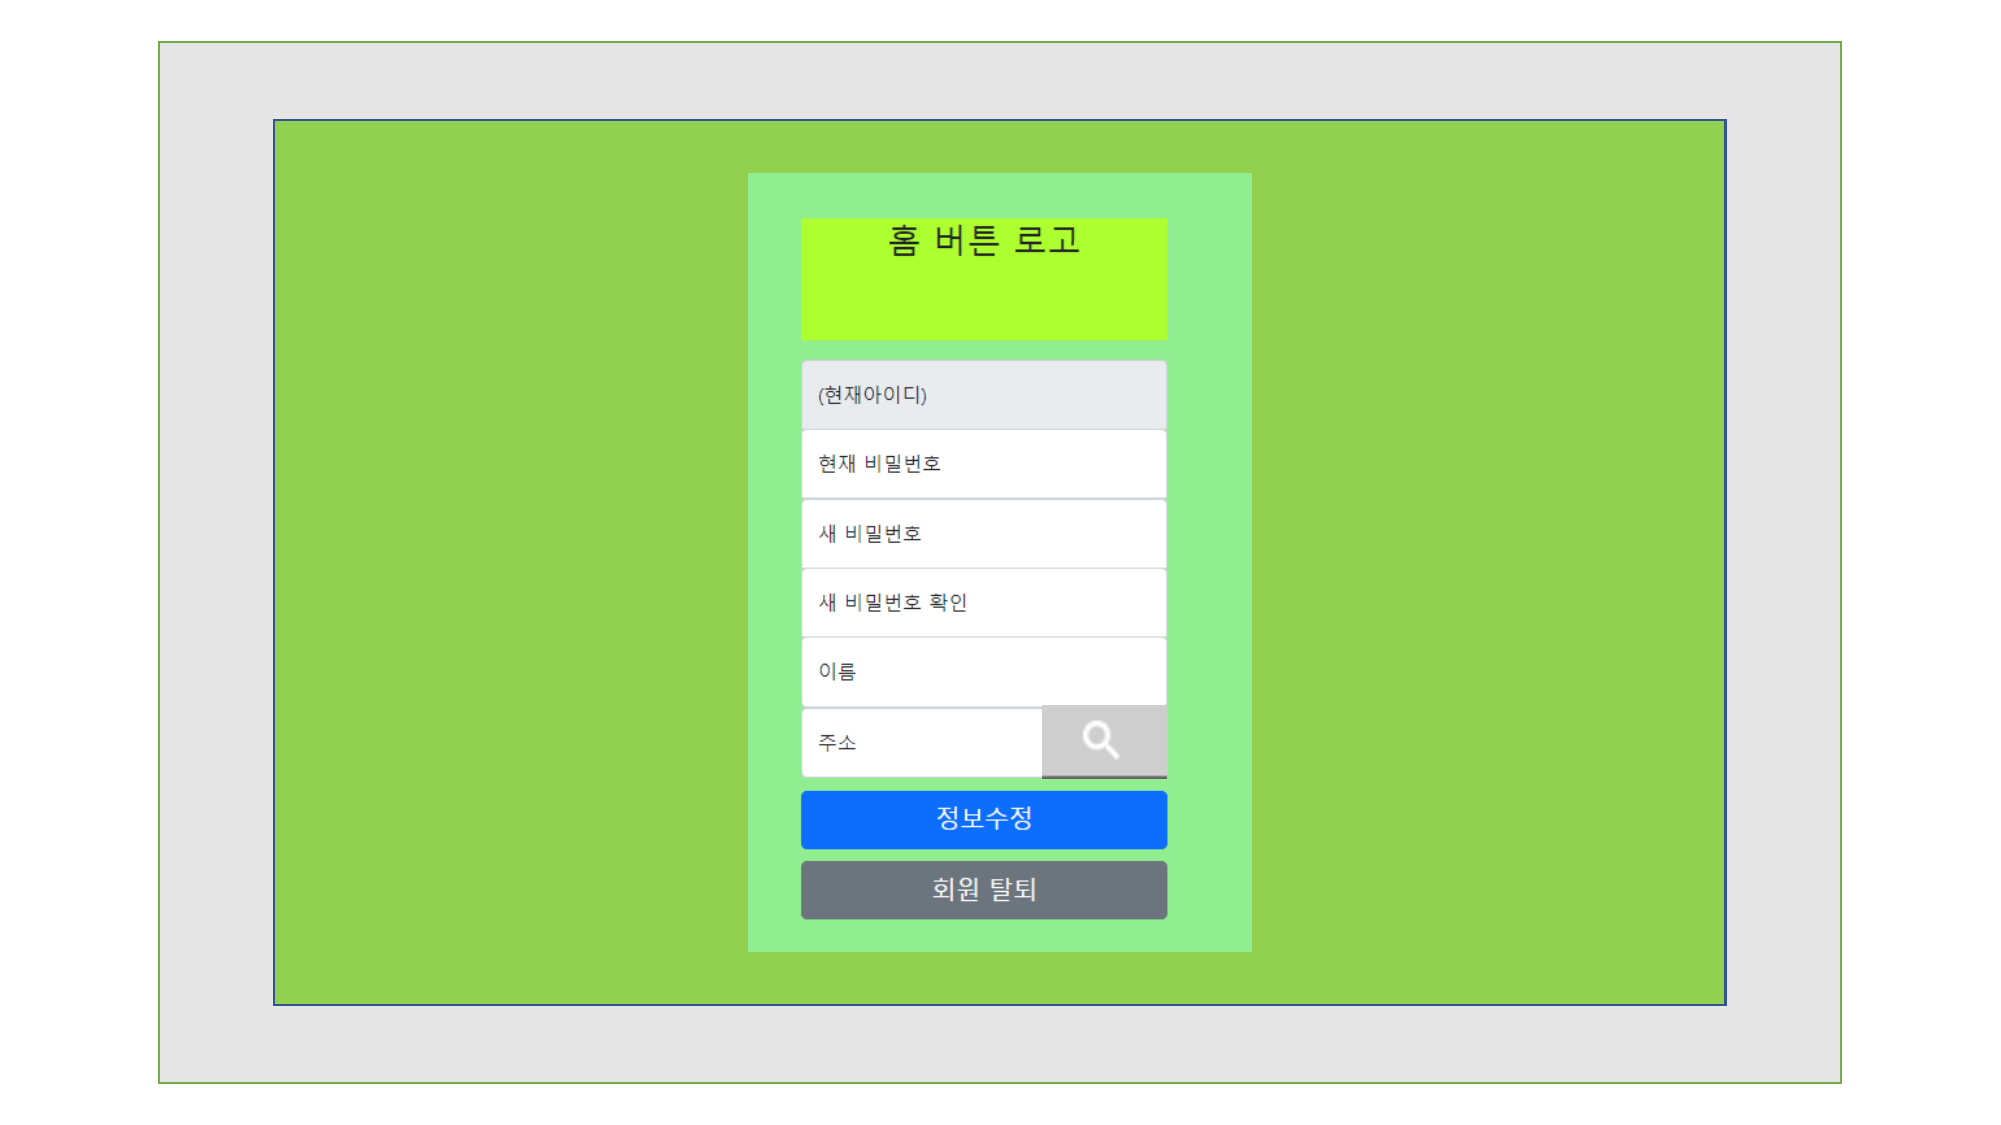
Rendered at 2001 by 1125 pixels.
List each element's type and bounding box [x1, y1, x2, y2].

picture [748, 173, 1252, 952]
text_box [158, 41, 1842, 1084]
text_box [273, 119, 1727, 1006]
